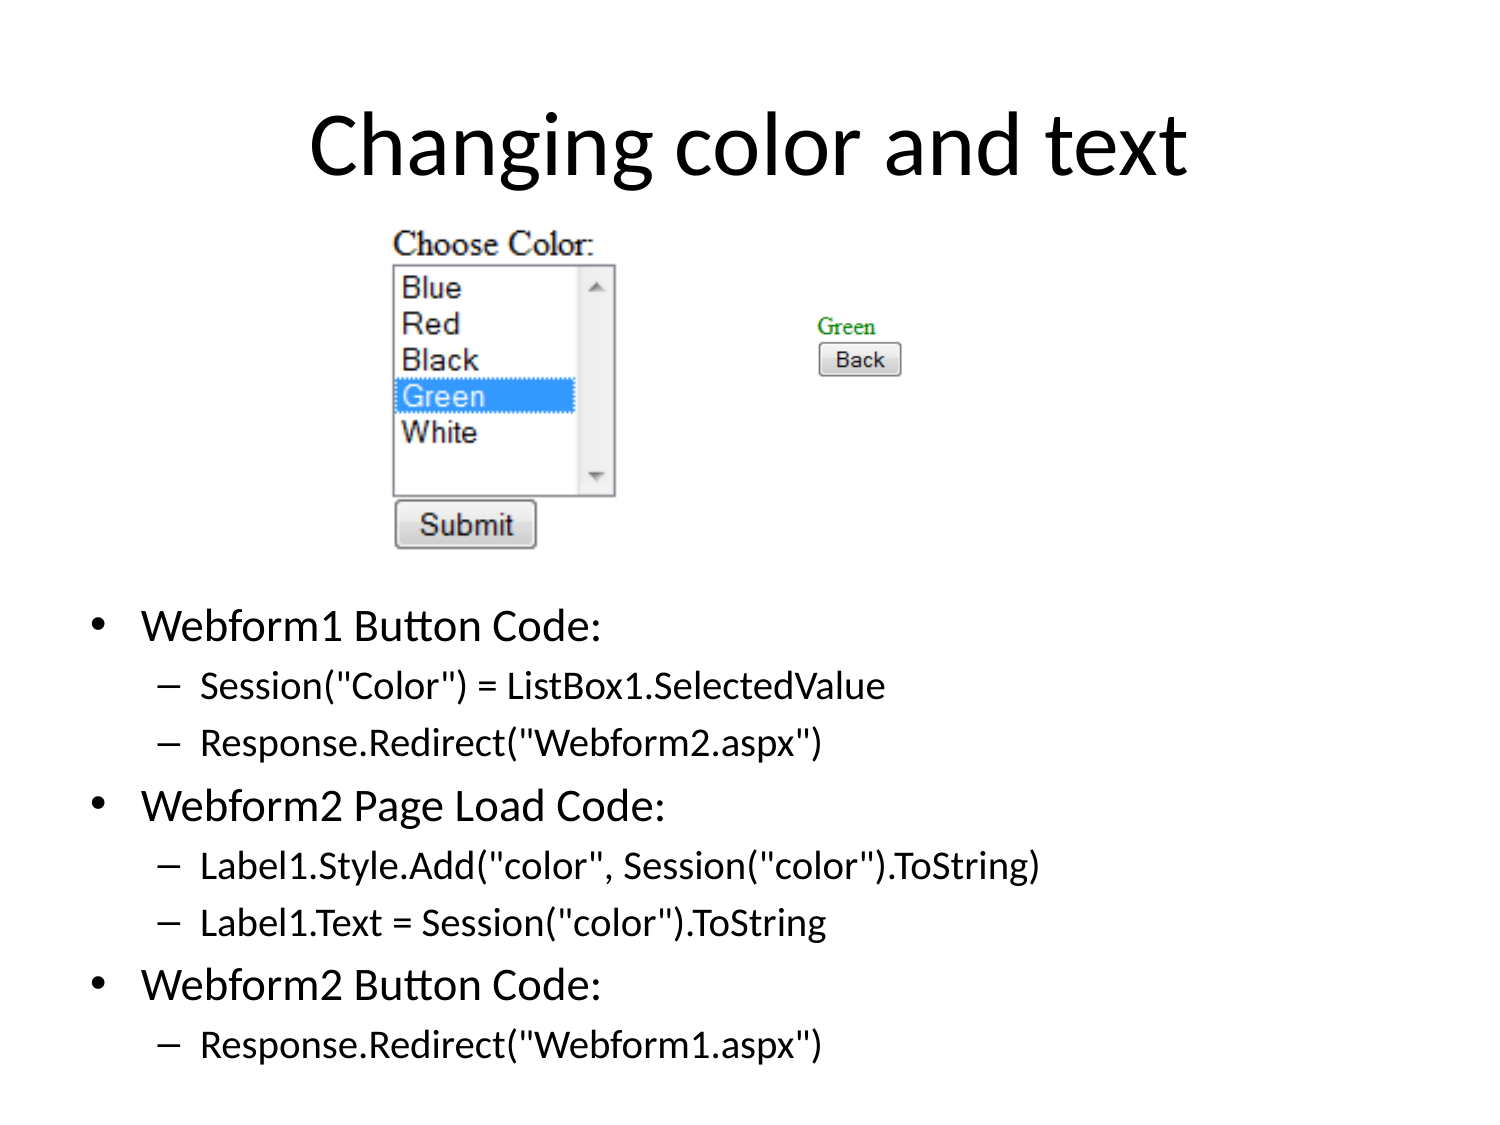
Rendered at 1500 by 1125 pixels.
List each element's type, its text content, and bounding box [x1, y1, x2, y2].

picture [374, 224, 638, 556]
picture [805, 304, 925, 406]
list Webform1 Button Code: Session("Color") = ListBox1.SelectedValue Response.Redirect("Webform2.aspx") Webform2 Page Load Code: Label1.Style.Add("color", Session("color").ToString) Label1.Text = Session("color").ToString Webform2 Button Code: Response.Redirect("Webform1.aspx") [75, 587, 1425, 1075]
title Changing color and text [75, 45, 1425, 233]
